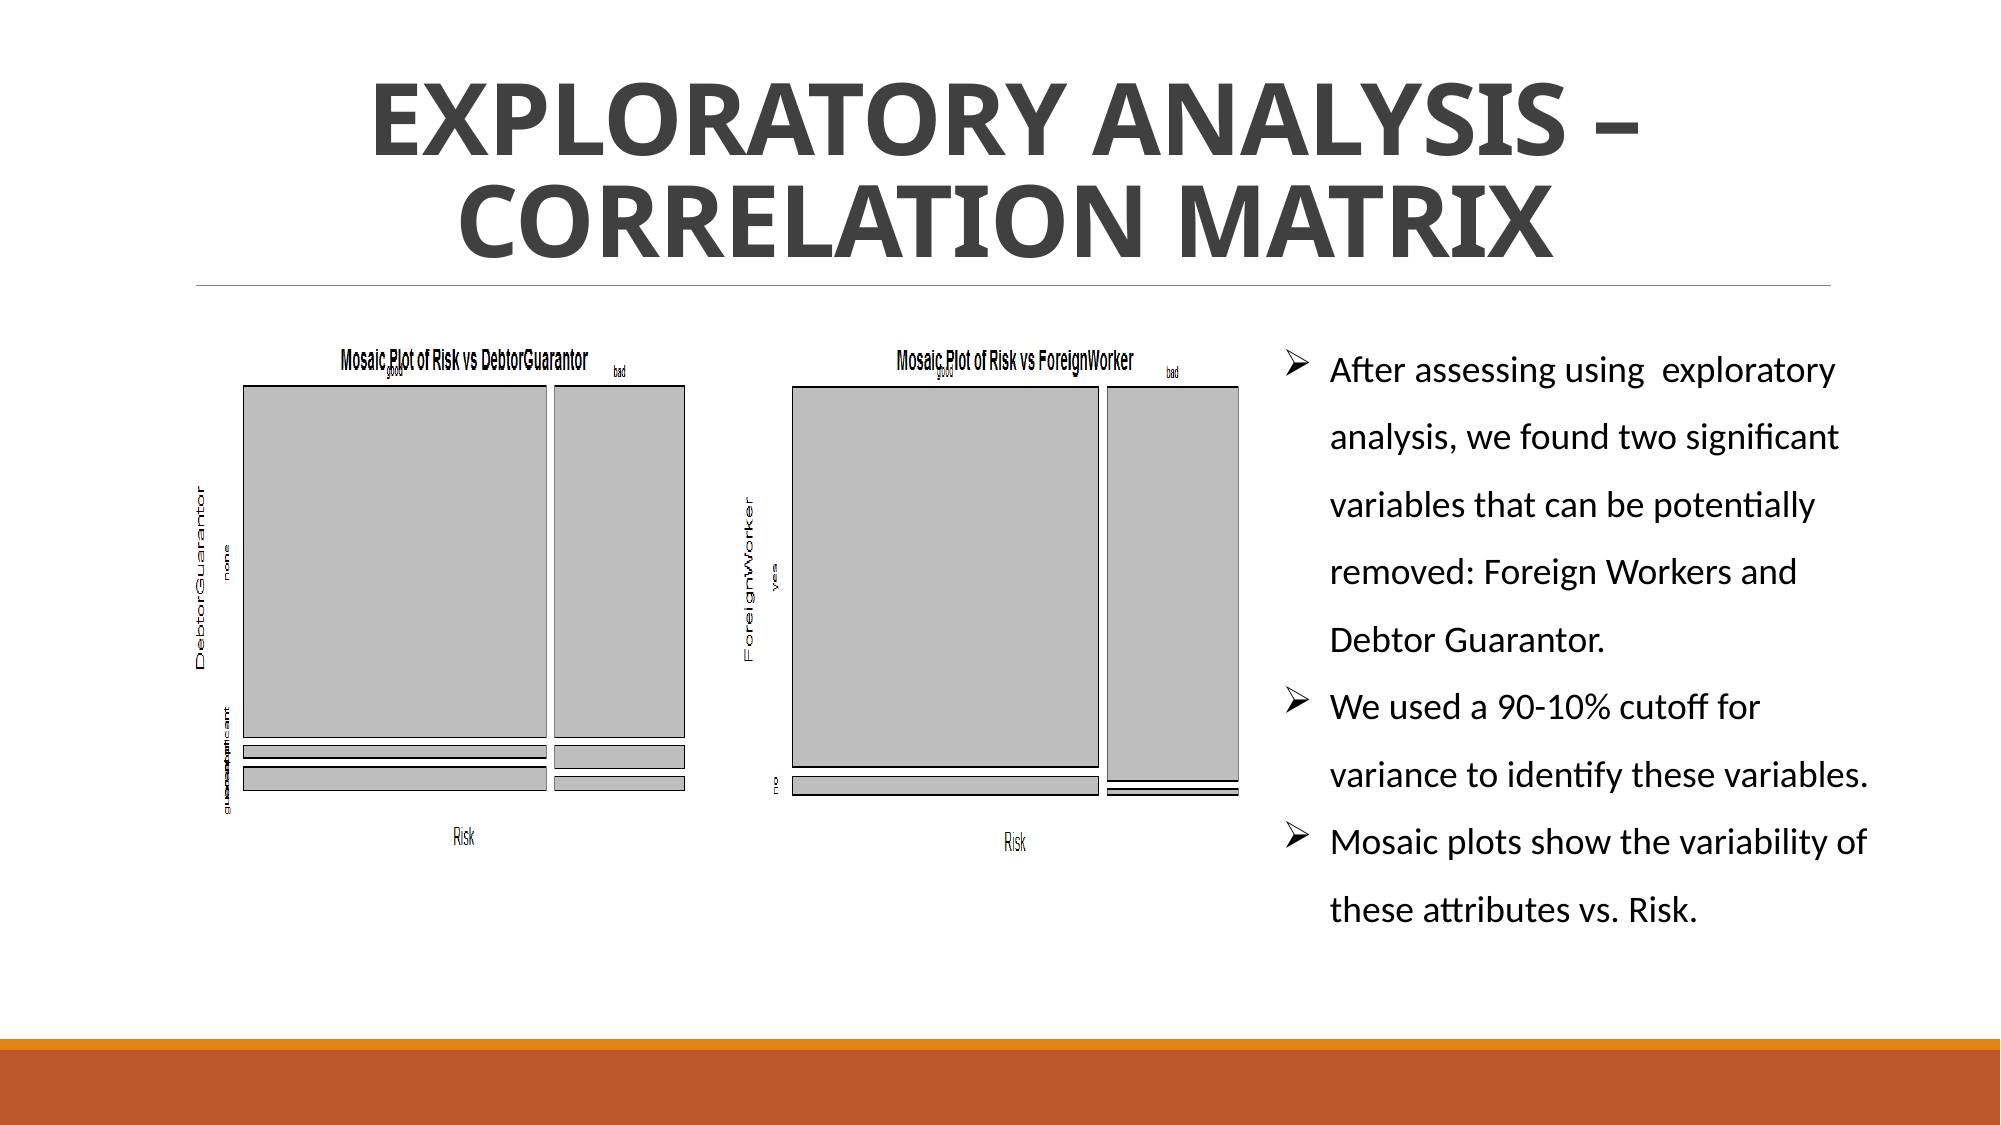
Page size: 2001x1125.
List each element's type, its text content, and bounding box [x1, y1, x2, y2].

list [165, 290, 712, 914]
picture [713, 290, 1269, 920]
title EXPLORATORY ANALYSIS – CORRELATION MATRIX [180, 47, 1830, 285]
text_box After assessing using exploratory analysis, we found two significant variables that can be potentially removed: Foreign Workers and Debtor Guarantor. We used a 90-10% cutoff for variance to identify these variables. Mosaic plots show the variability of these attributes vs. Risk. [1268, 314, 1895, 937]
